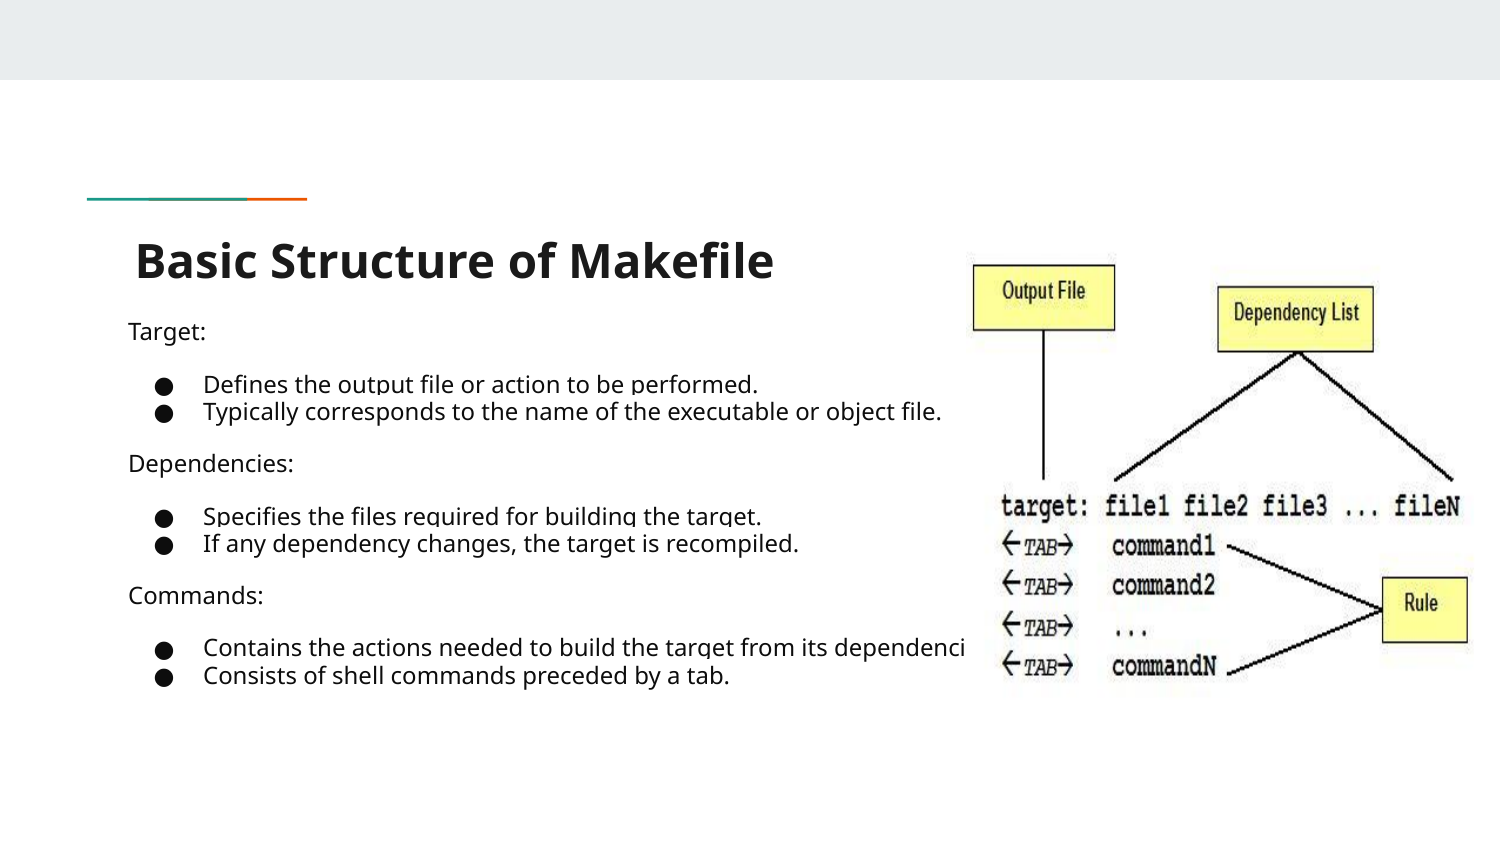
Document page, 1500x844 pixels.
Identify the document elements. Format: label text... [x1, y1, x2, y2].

picture [965, 237, 1482, 702]
title Basic Structure of Makefile [119, 216, 1381, 304]
list Target: Defines the output file or action to be performed. Typically corresponds to the name of the executable or object file. Dependencies: Specifies the files required for building the target. If any dependency changes, the target is recompiled. Commands: Contains the actions needed to build the target from its dependencies. Consists of shell commands preceded by a tab. [38, 304, 1158, 774]
